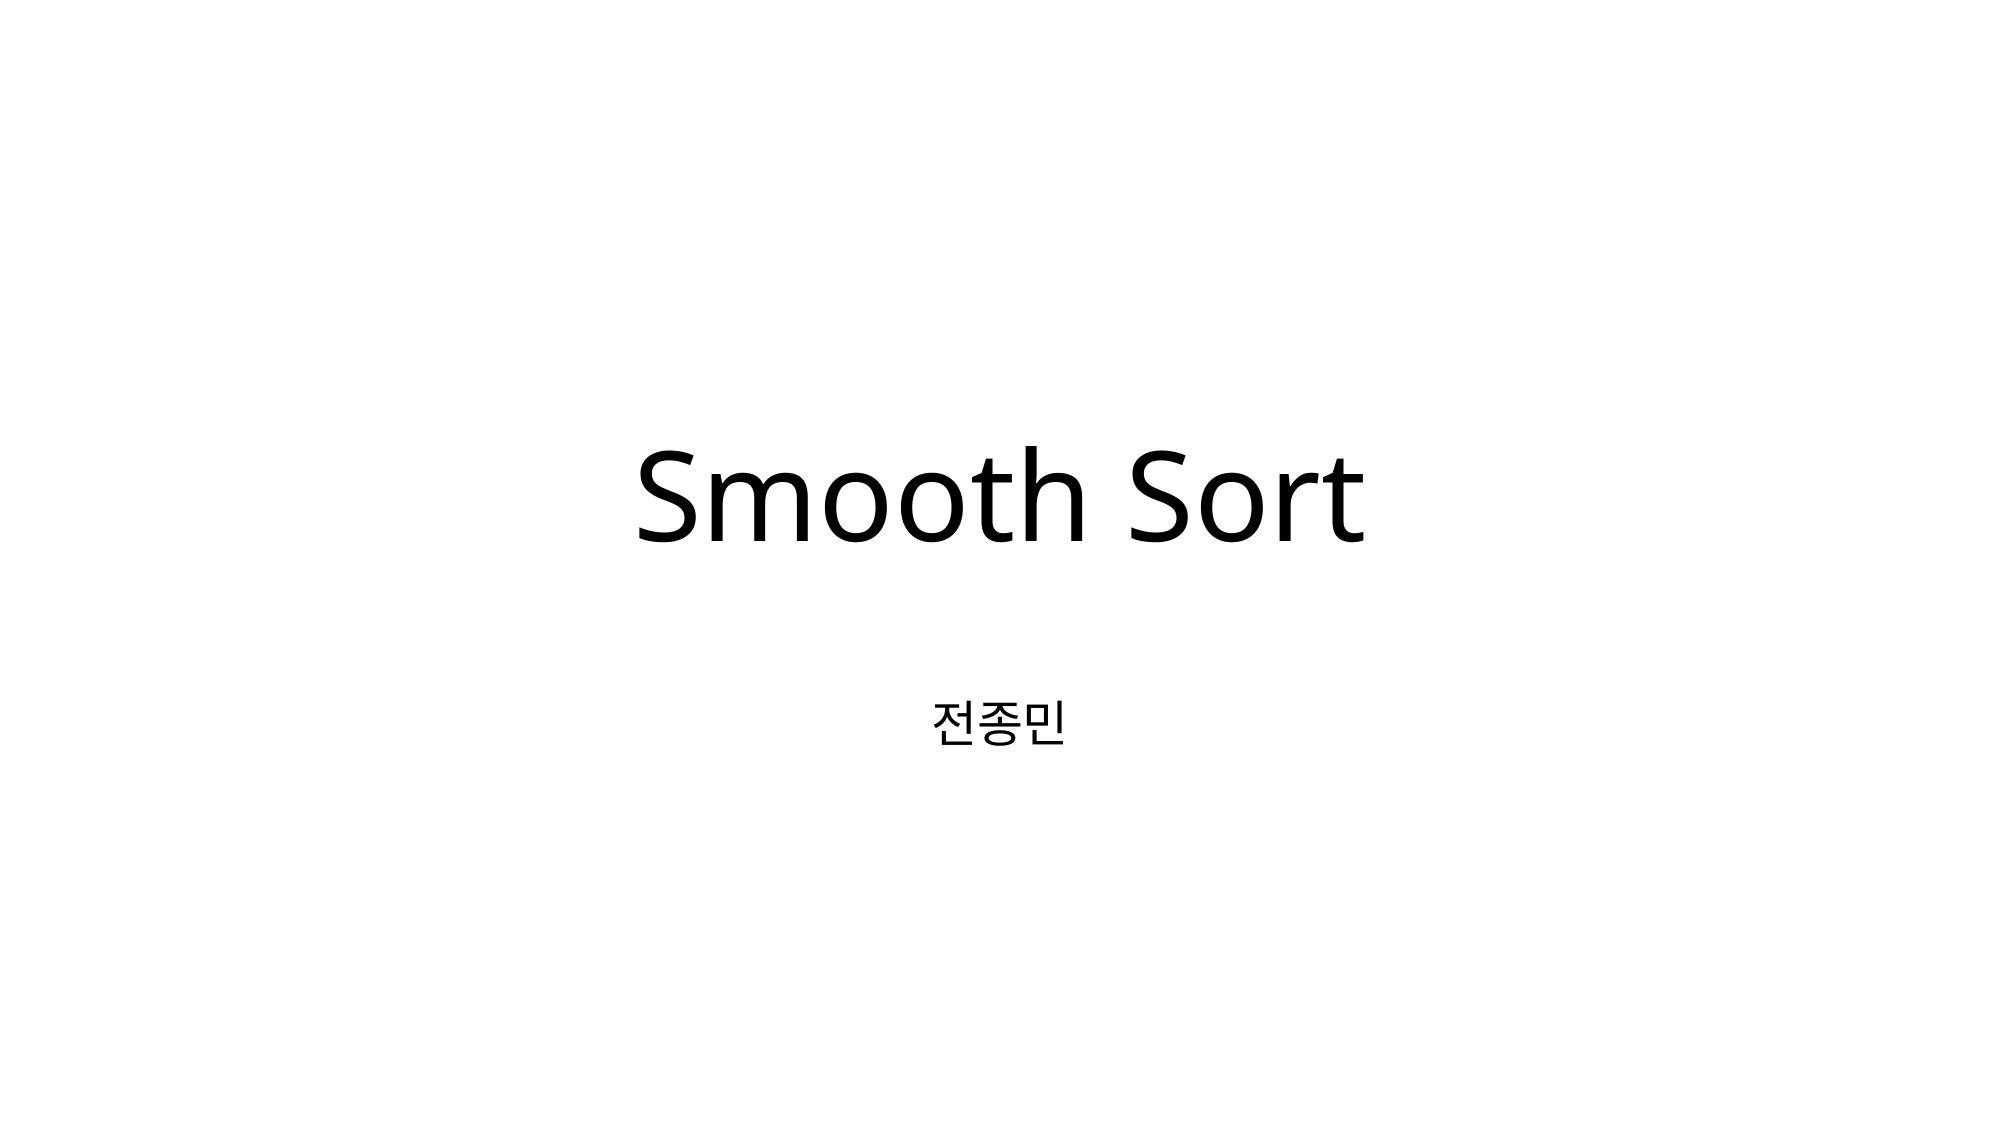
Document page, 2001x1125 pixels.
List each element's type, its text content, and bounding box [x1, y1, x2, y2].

title Smooth Sort [249, 184, 1750, 576]
subtitle 전종민 [249, 590, 1750, 863]
